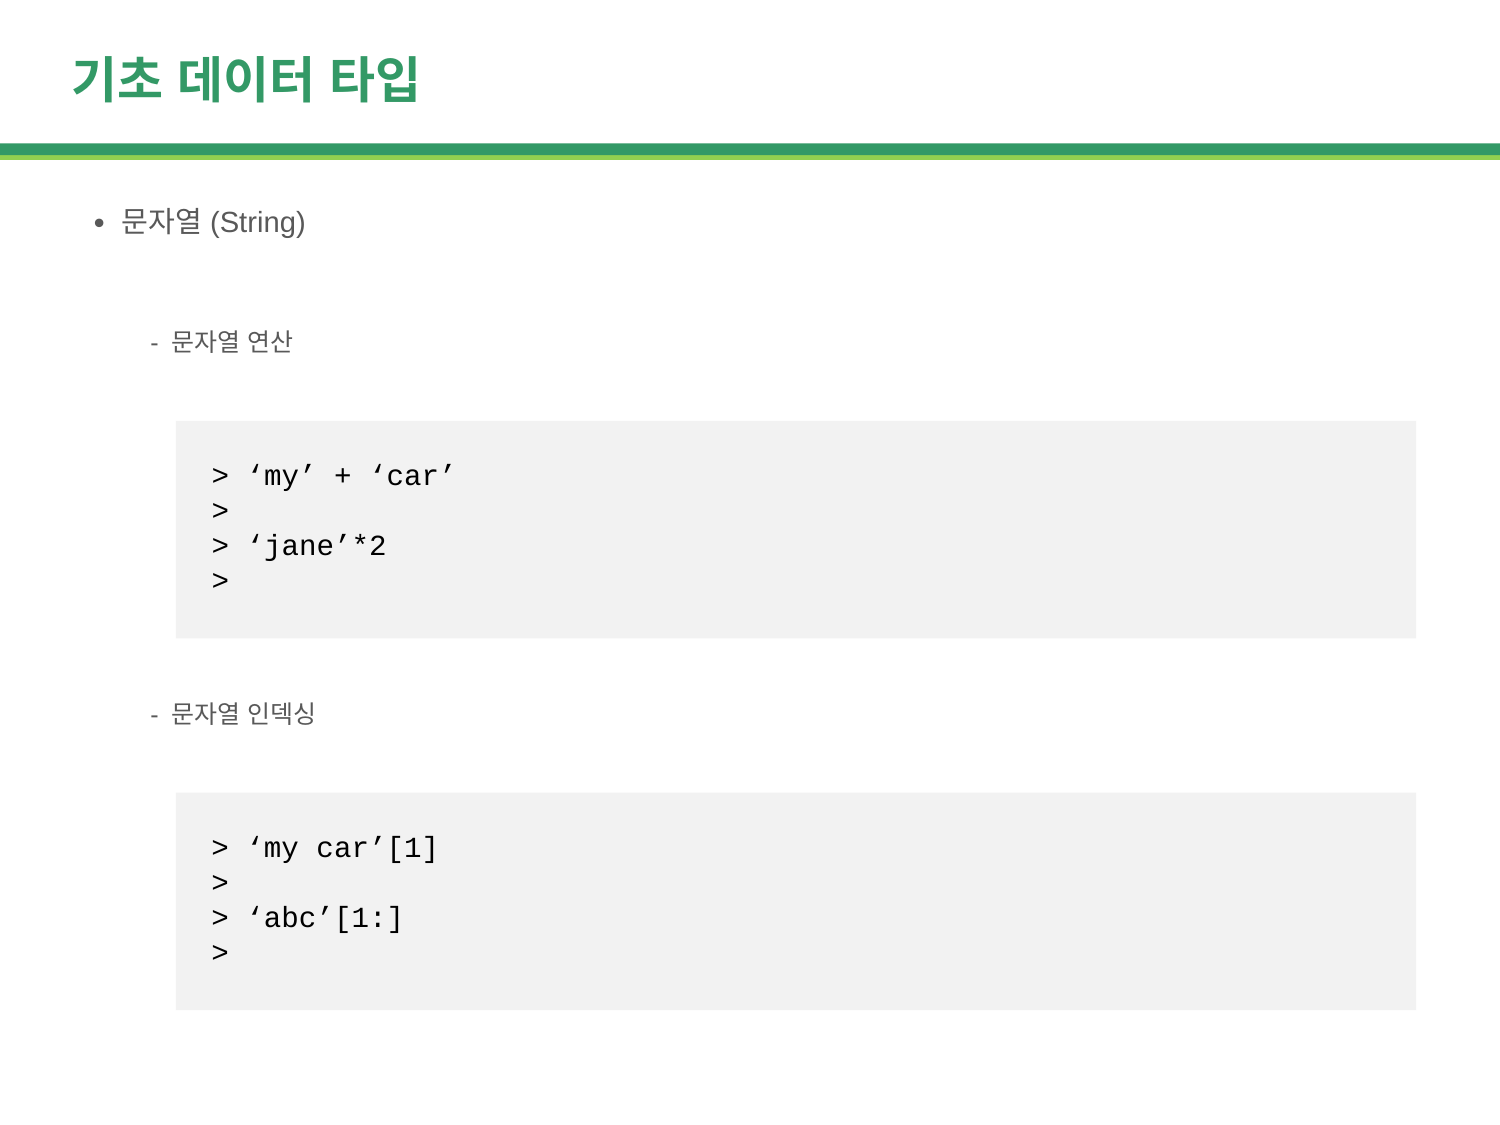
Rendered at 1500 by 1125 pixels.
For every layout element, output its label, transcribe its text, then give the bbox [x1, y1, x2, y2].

text_box - 문자열 연산 [135, 319, 1472, 364]
text_box [174, 419, 1418, 640]
text_box 기초 데이터 타입 [57, 41, 437, 116]
text_box [0, 141, 1500, 157]
text_box [0, 157, 1500, 162]
text_box > ‘my’ + ‘car’ > > ‘jane’*2 > [196, 448, 472, 604]
text_box > ‘my car’[1] > > ‘abc’[1:] > [196, 820, 454, 976]
text_box ∙ 문자열(String) [75, 196, 1412, 246]
text_box [174, 790, 1418, 1012]
text_box - 문자열 인덱싱 [135, 691, 1472, 736]
